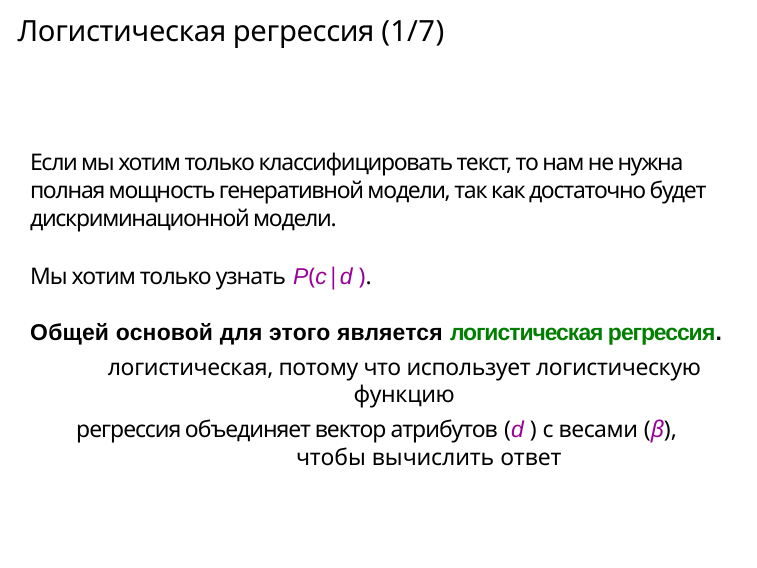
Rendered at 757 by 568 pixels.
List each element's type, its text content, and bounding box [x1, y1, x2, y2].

text_box Если мы хотим только классифицировать текст, то нам не нужна полная мощность генеративной модели, так как достаточно будет дискриминационной модели. Мы хотим только узнать P(c|d ). Общей основой для этого является логистическая регрессия. логистическая, потому что использует логистическую функцию регрессия объединяет вектор атрибутов (d ) с весами (β), чтобы вычислить ответ [28, 146, 728, 470]
title Логистическая регрессия (1/7) [15, 9, 479, 108]
